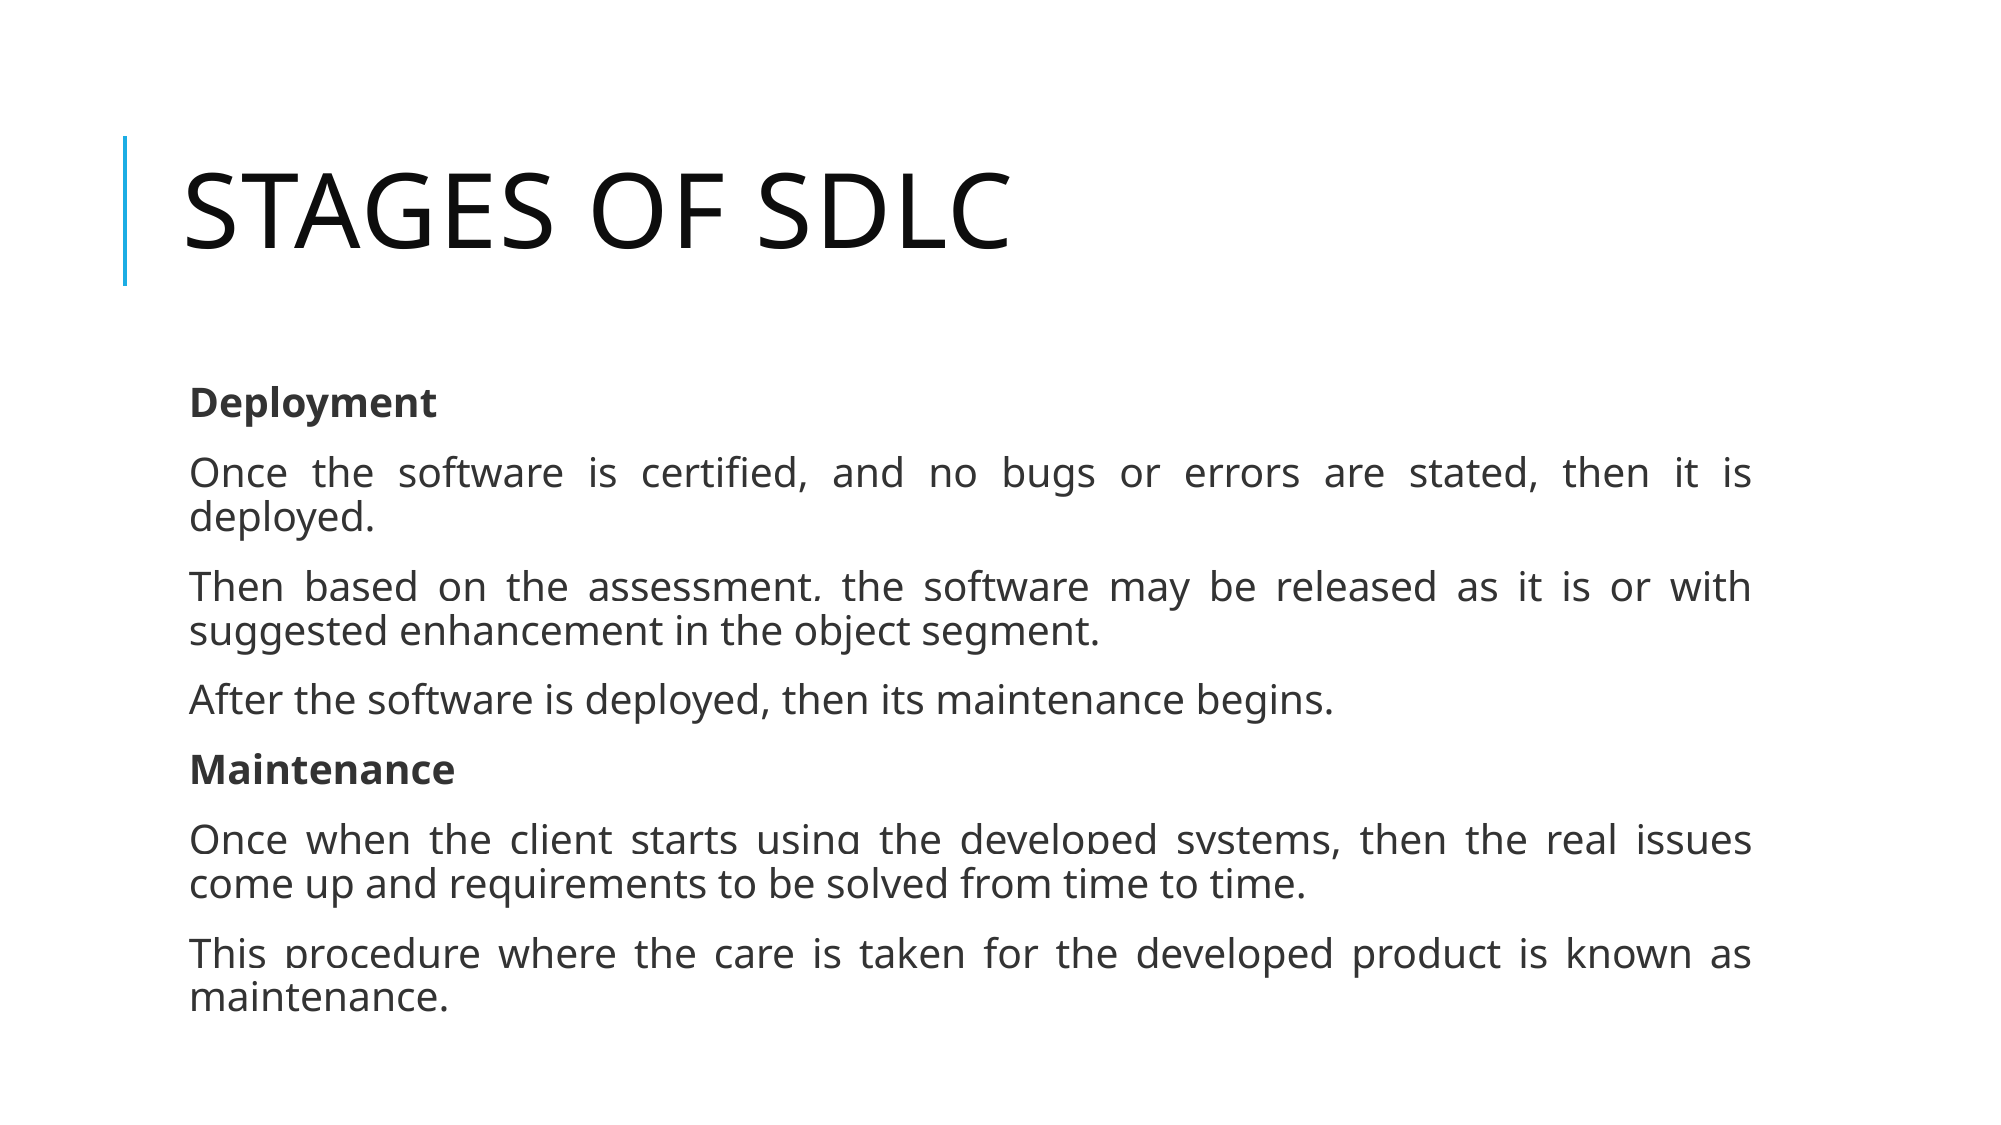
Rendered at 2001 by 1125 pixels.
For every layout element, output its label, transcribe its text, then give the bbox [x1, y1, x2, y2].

list Deployment Once the software is certified, and no bugs or errors are stated, then it is deployed. Then based on the assessment, the software may be released as it is or with suggested enhancement in the object segment. After the software is deployed, then its maintenance begins. Maintenance Once when the client starts using the developed systems, then the real issues come up and requirements to be solved from time to time. This procedure where the care is taken for the developed product is known as maintenance. [168, 375, 1763, 1035]
title Stages of sdlc [168, 96, 1763, 342]
